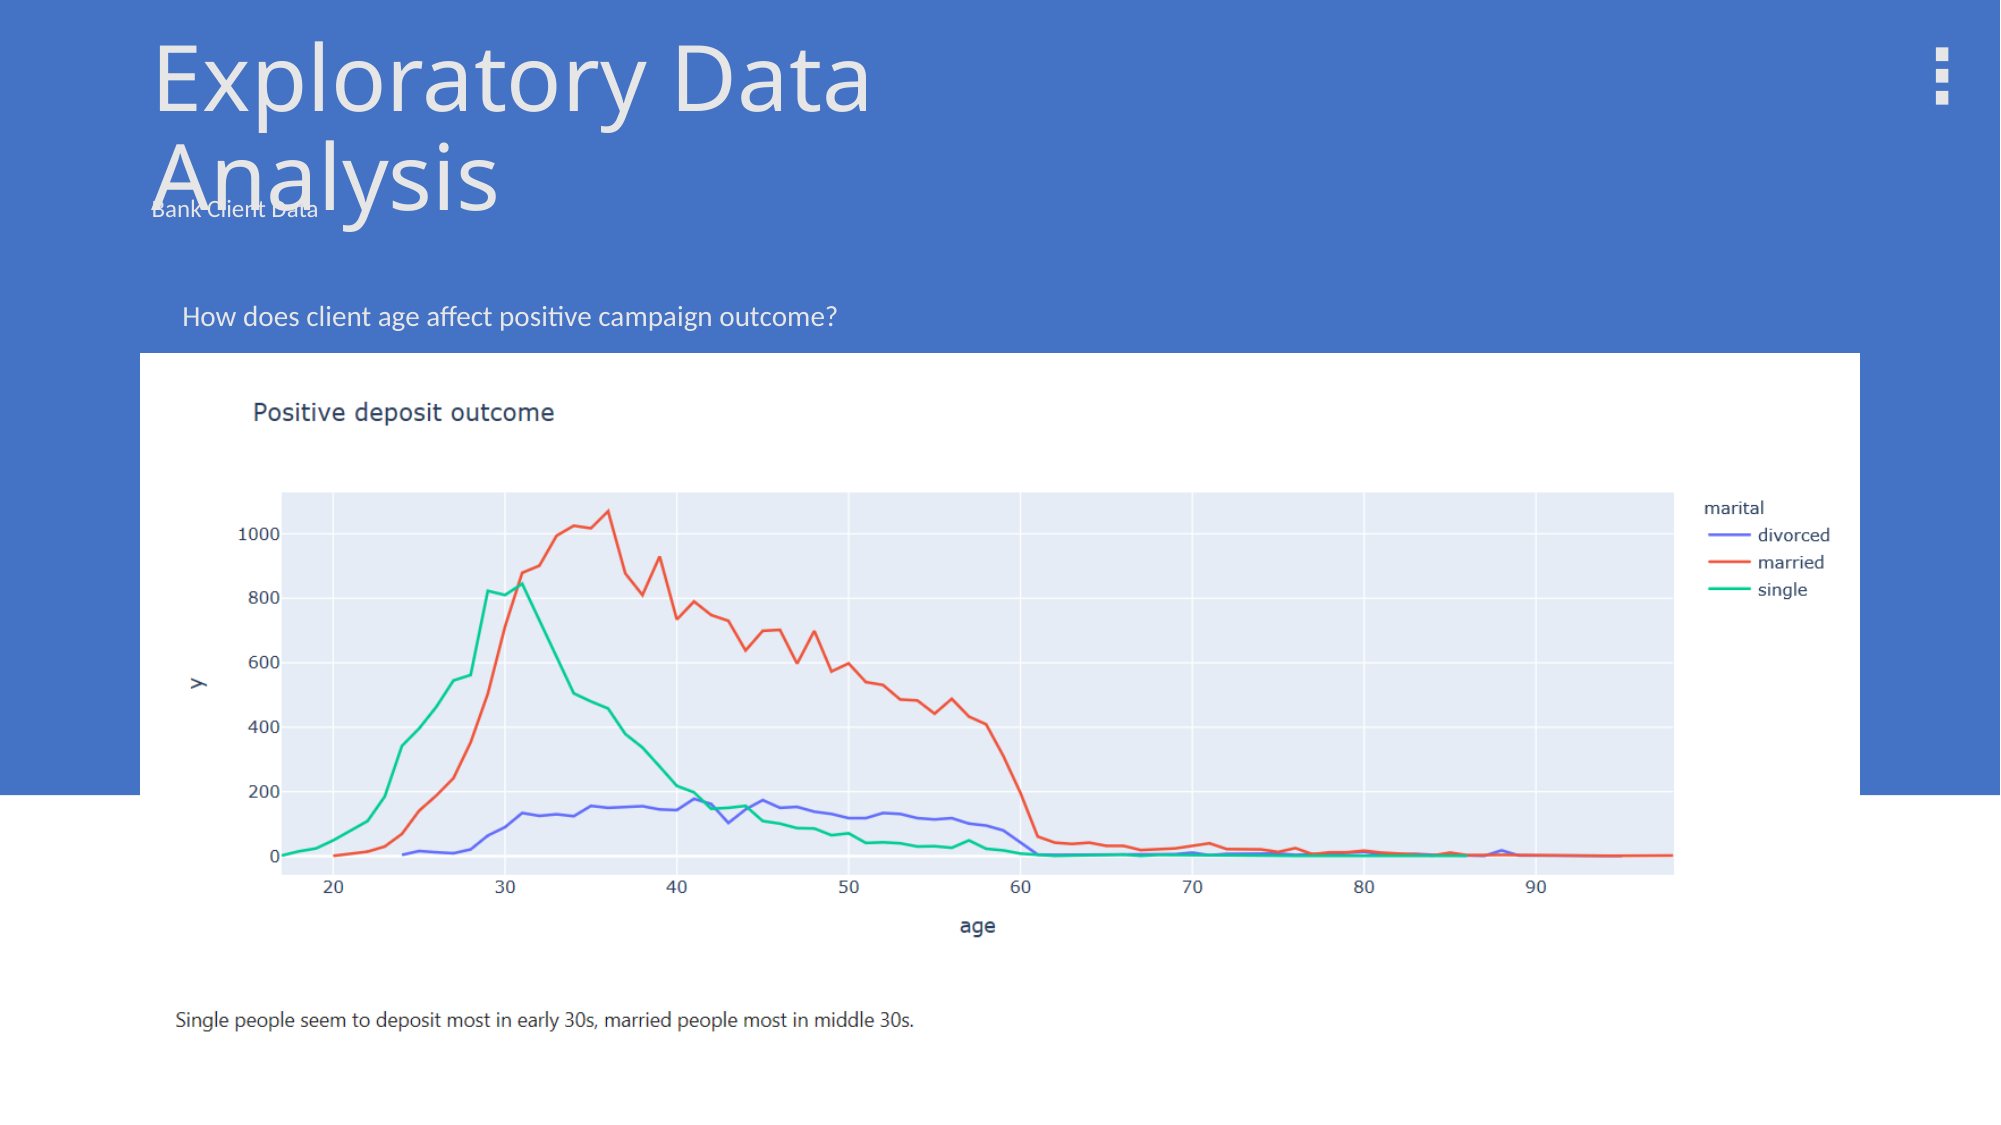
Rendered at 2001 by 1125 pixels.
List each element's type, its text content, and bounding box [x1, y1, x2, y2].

subtitle Bank Client Data [136, 181, 1262, 239]
text_box How does client age affect positive campaign outcome? [167, 272, 1671, 340]
picture [140, 353, 1860, 1044]
title Exploratory Data Analysis [136, 51, 1262, 181]
